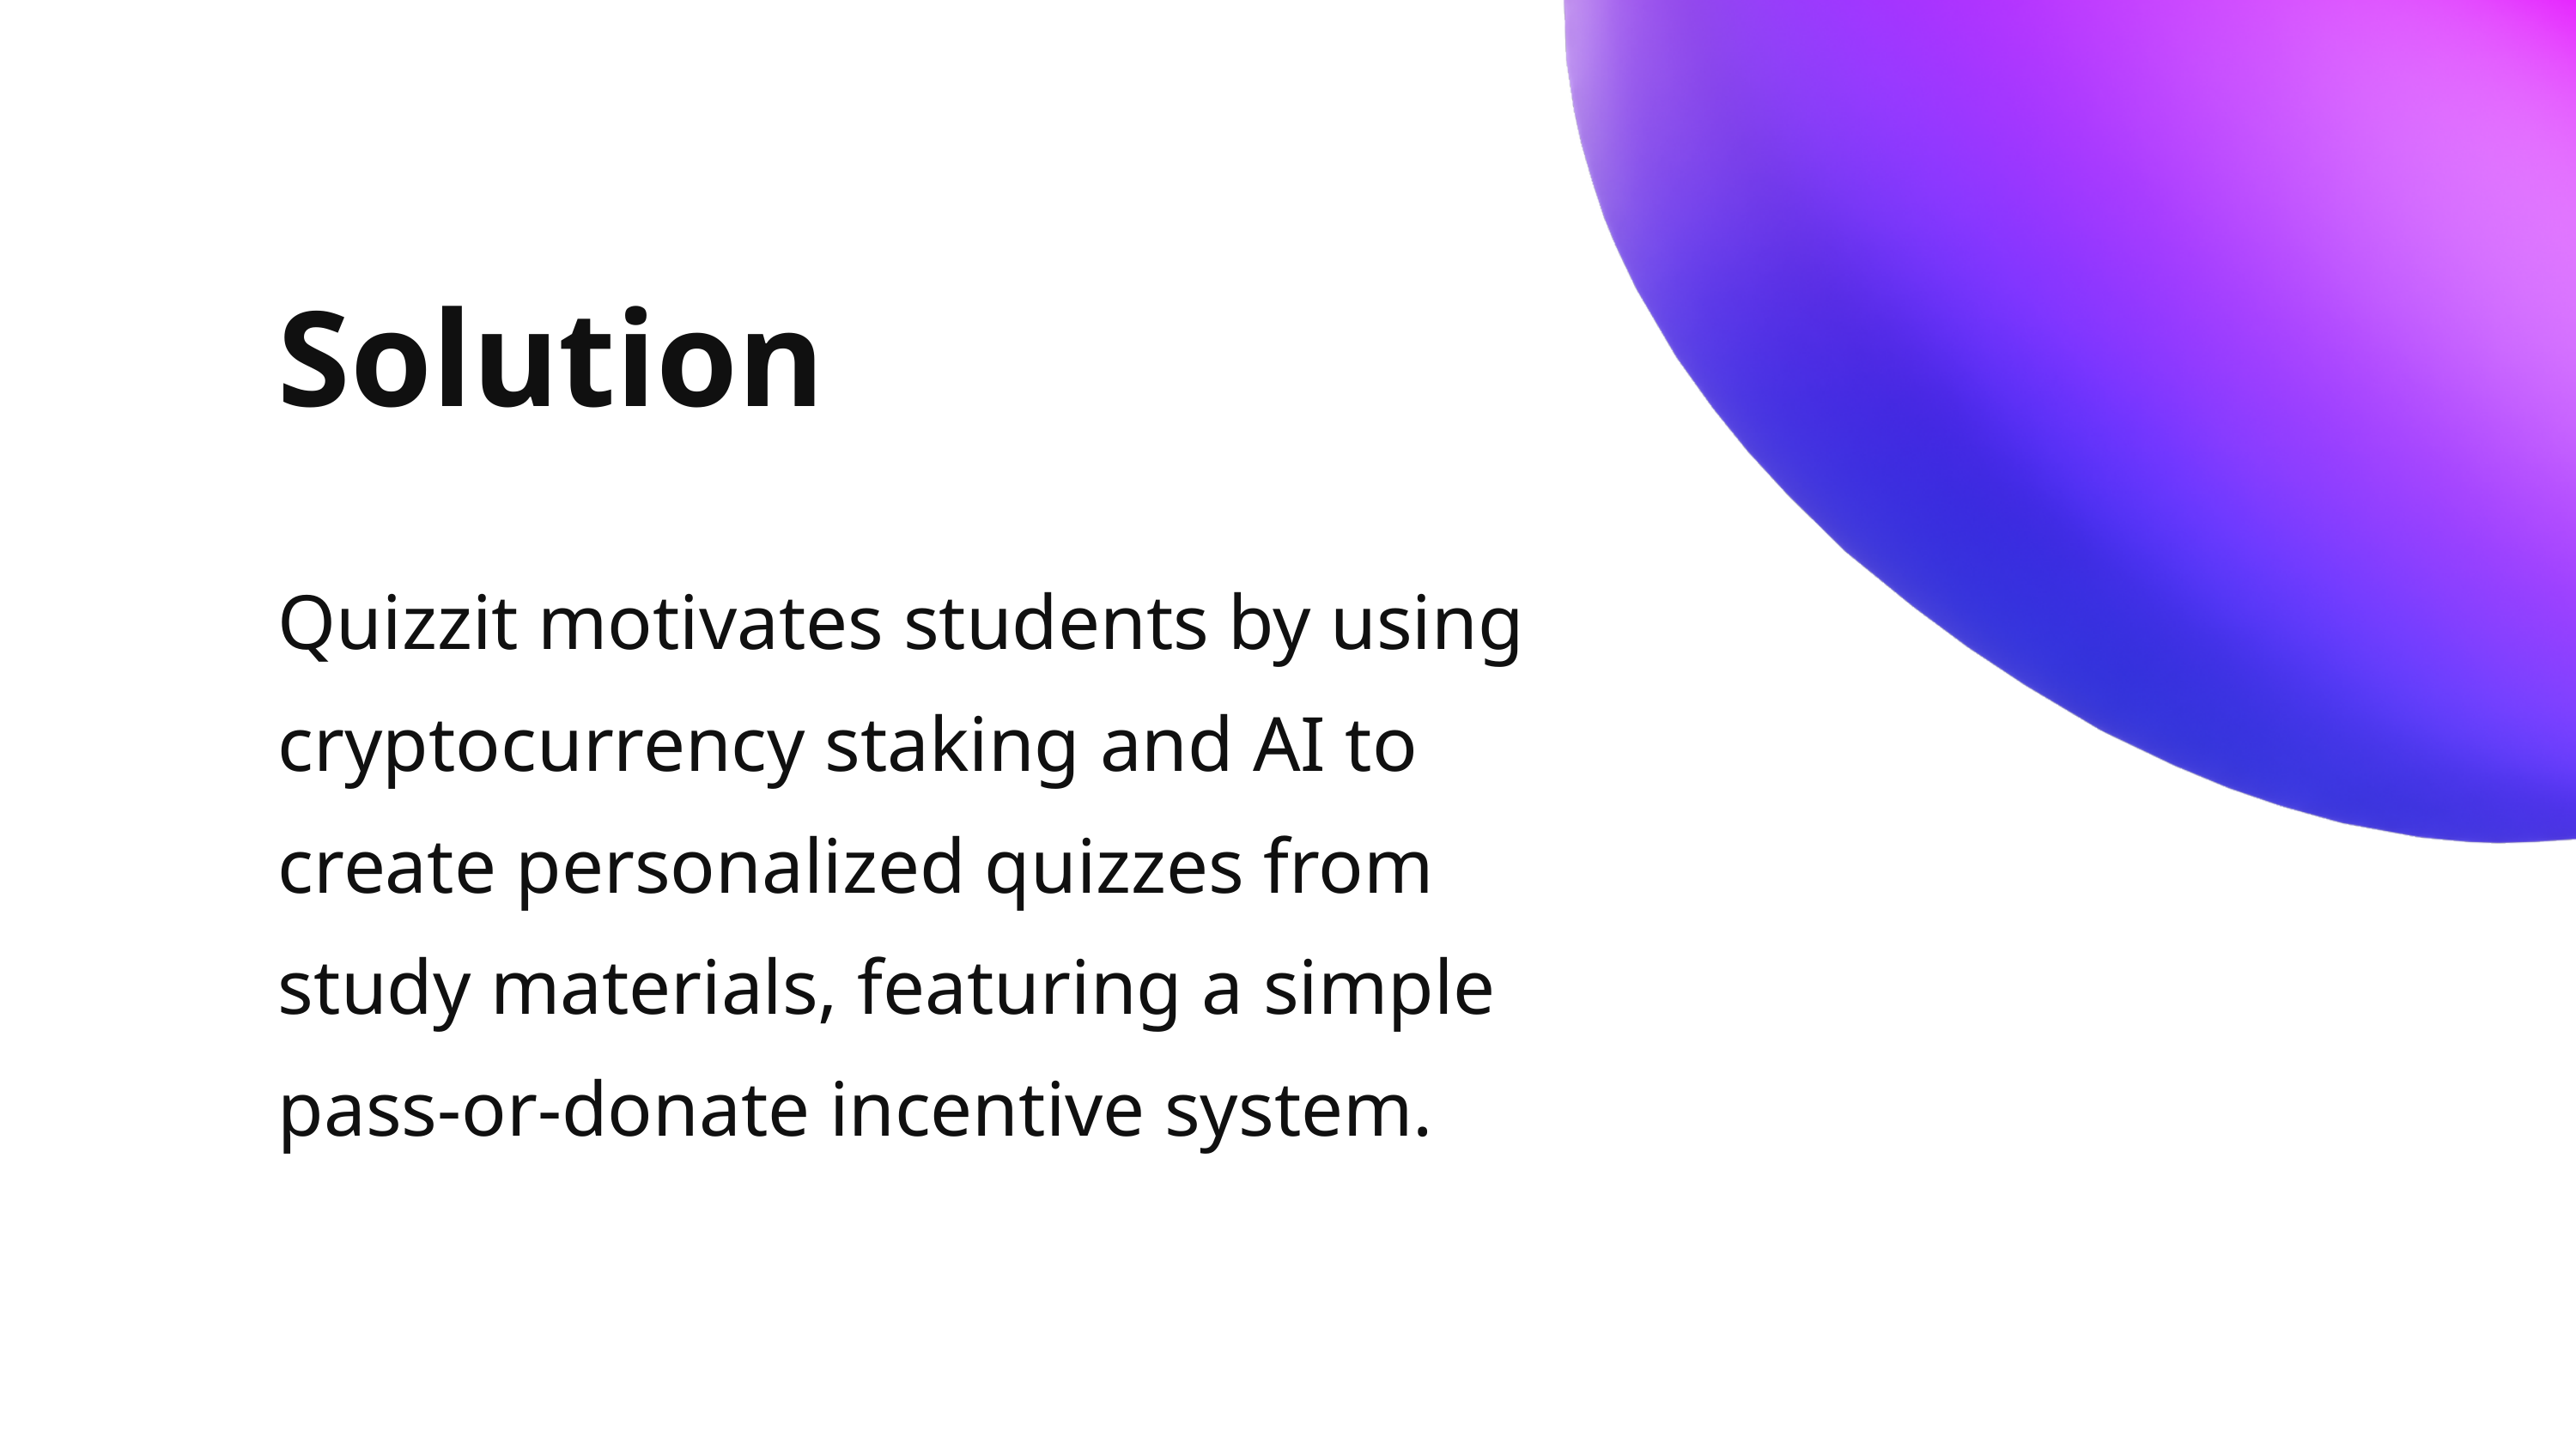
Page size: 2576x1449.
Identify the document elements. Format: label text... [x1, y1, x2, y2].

text_box Solution [278, 274, 1479, 433]
text_box Quizzit motivates students by using cryptocurrency staking and AI to create personalized quizzes from study materials, featuring a simple pass-or-donate incentive system. [277, 543, 1637, 1151]
text_box [1556, 0, 2576, 853]
